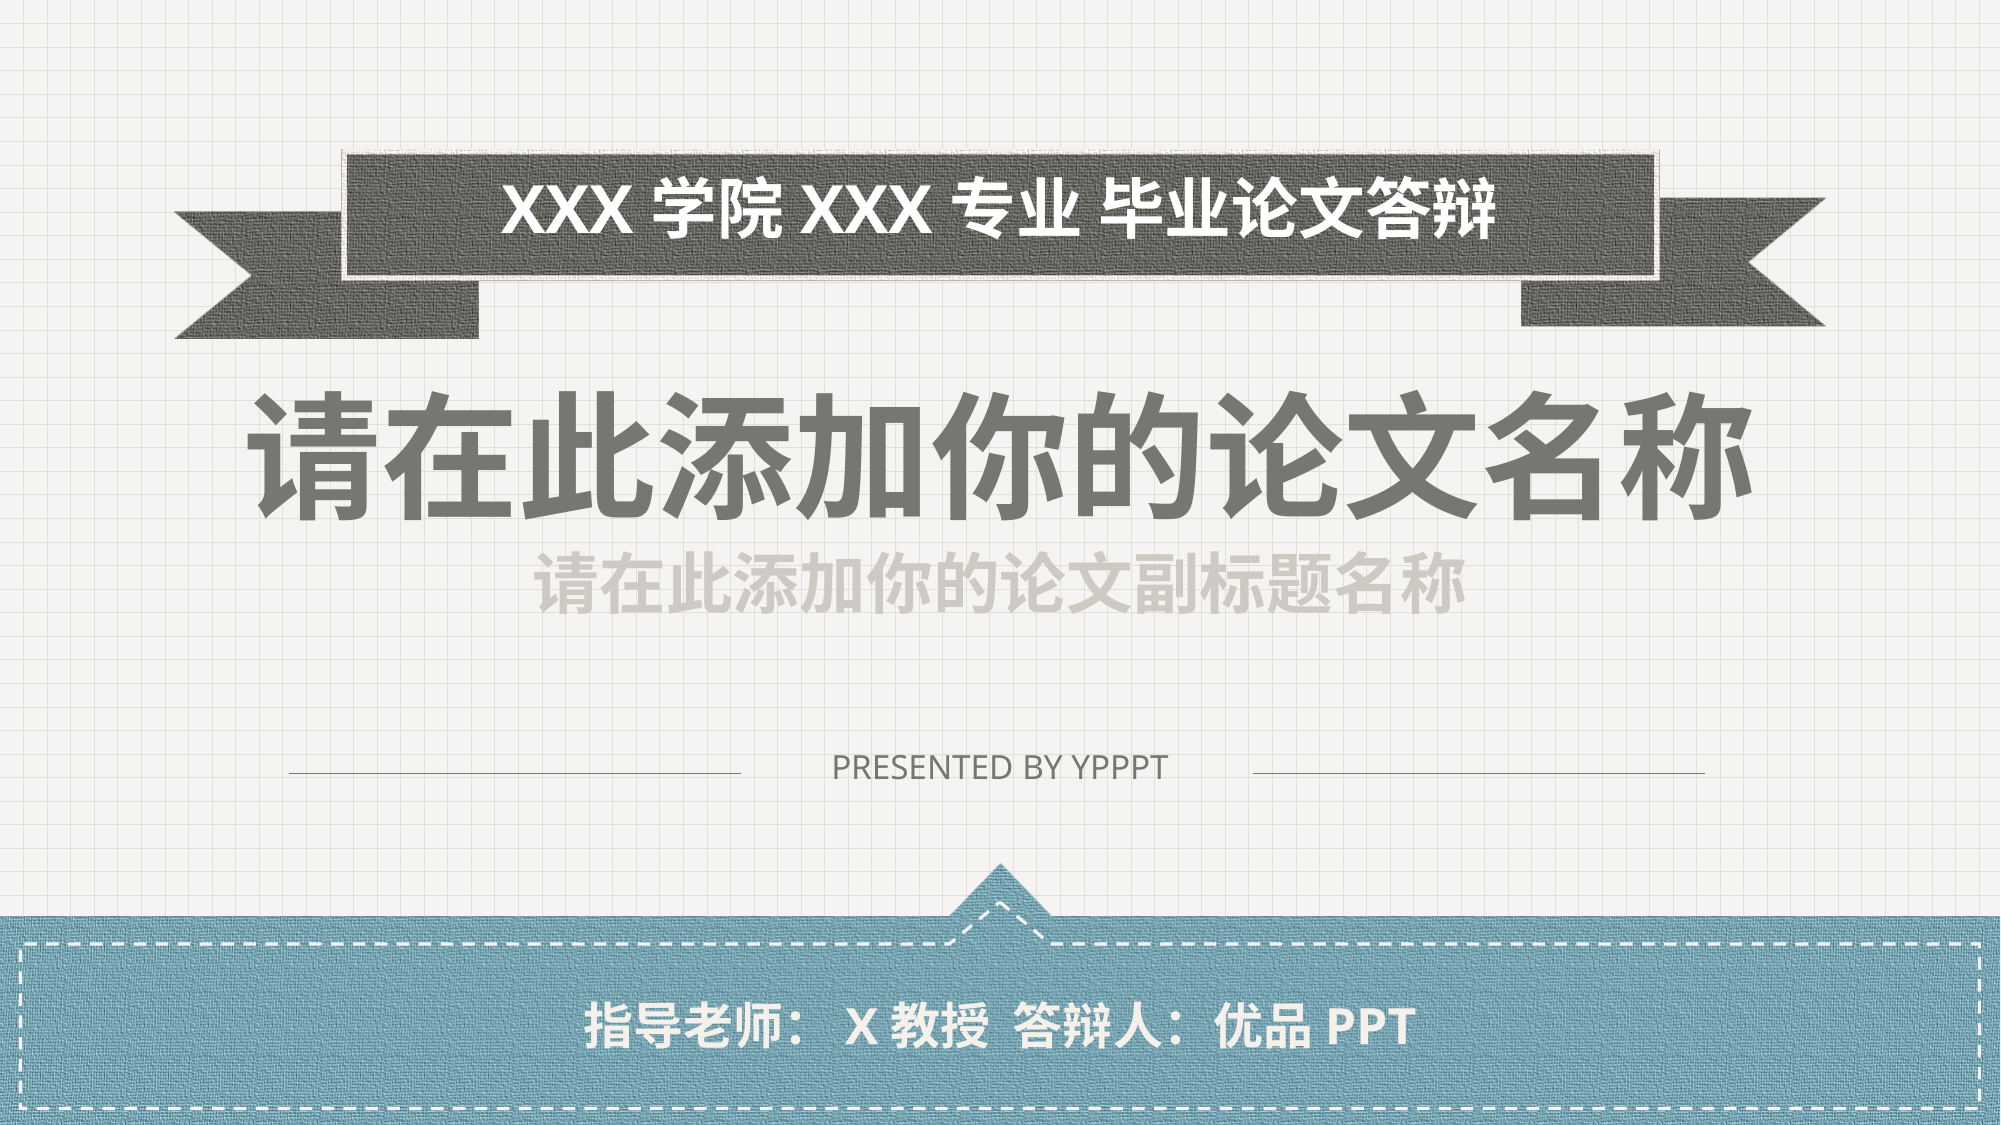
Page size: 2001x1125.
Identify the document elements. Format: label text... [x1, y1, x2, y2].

list XXX学院XXX专业 毕业论文答辩 [347, 149, 1653, 275]
list 请在此添加你的论文副标题名称 [124, 543, 1876, 640]
list 指导老师：X教授 答辩人：优品PPT [124, 994, 1876, 1062]
list PRESENTED BY YPPPT [717, 743, 1283, 808]
picture [0, 863, 2001, 1125]
picture [174, 149, 1826, 339]
list 请在此添加你的论文名称 [124, 382, 1876, 543]
